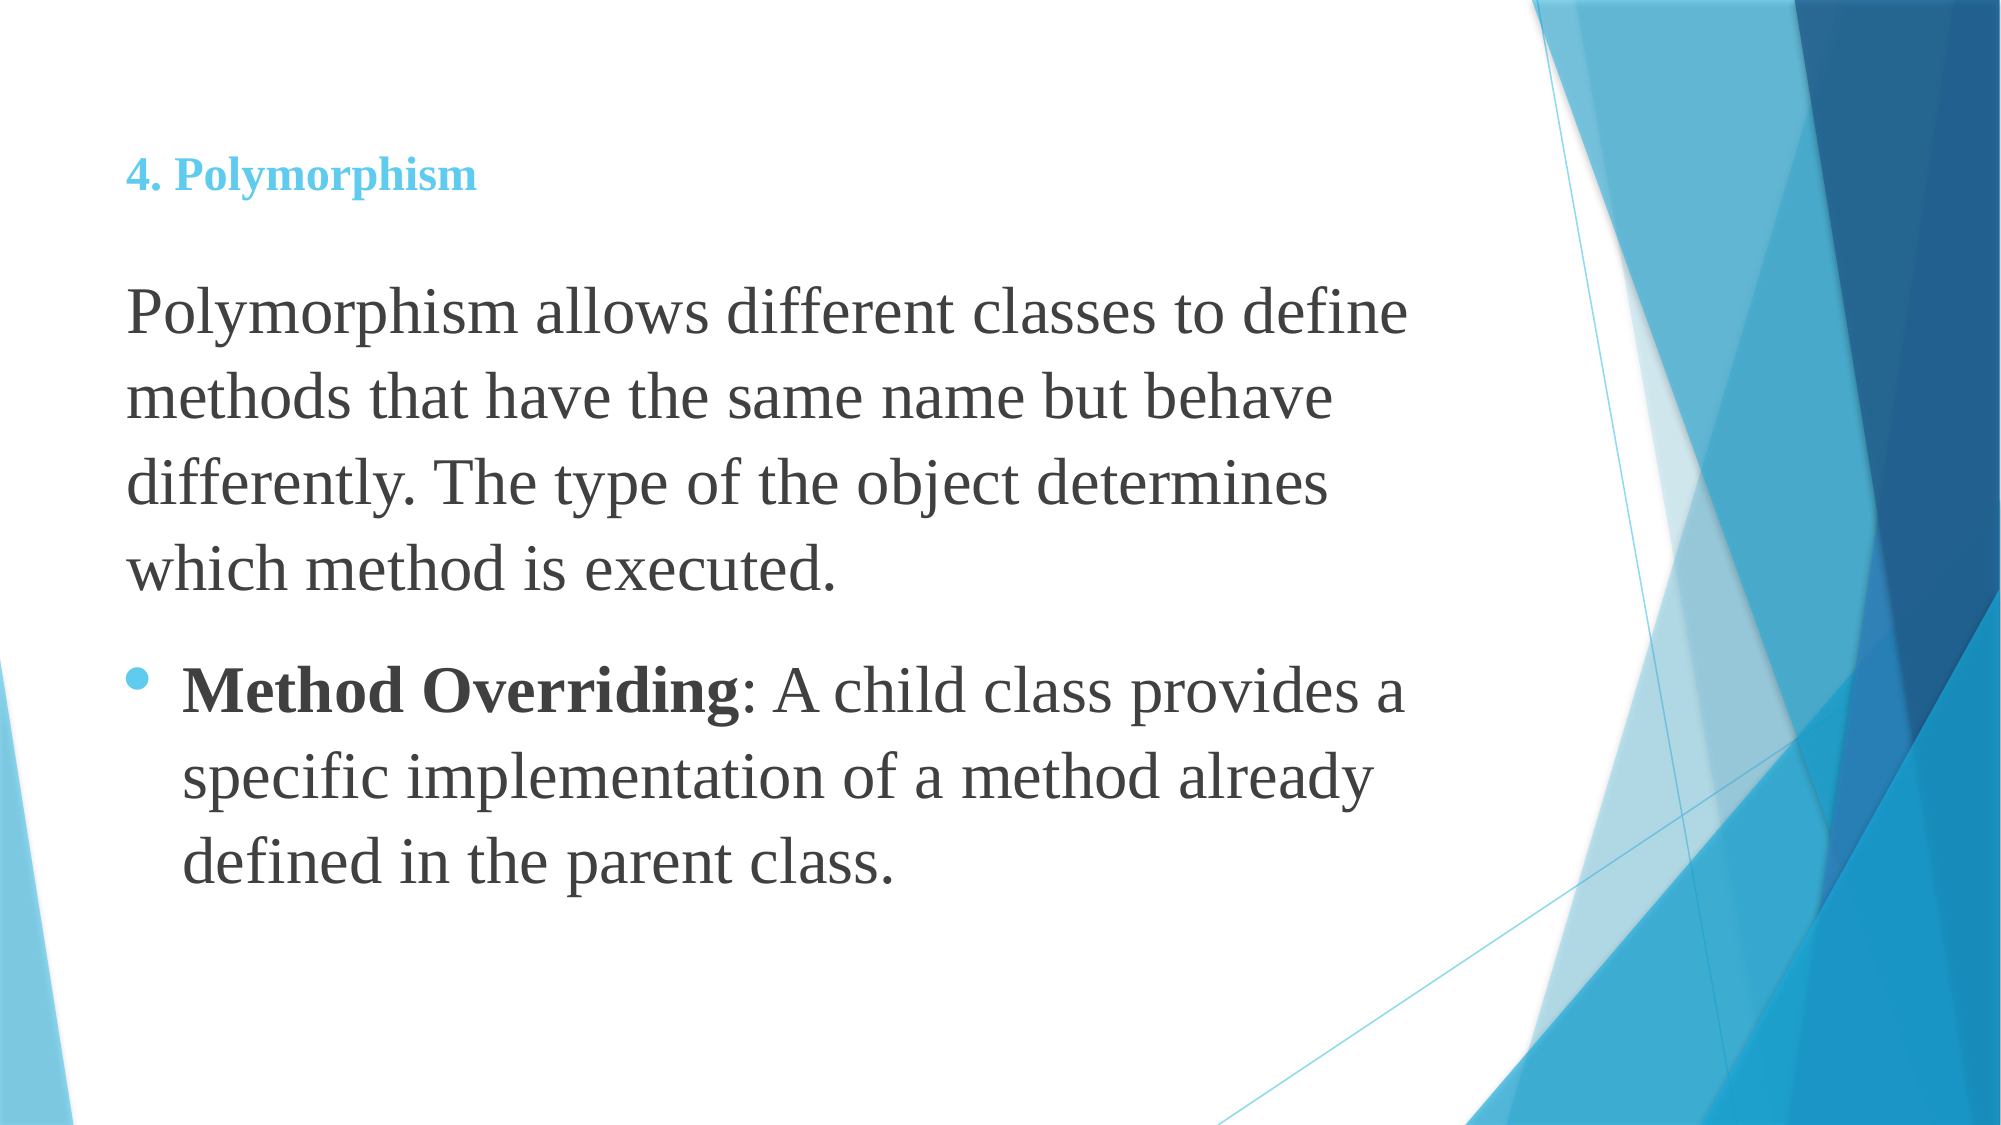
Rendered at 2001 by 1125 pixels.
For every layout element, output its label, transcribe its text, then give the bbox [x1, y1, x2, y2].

list Polymorphism allows different classes to define methods that have the same name but behave differently. The type of the object determines which method is executed. Method Overriding: A child class provides a specific implementation of a method already defined in the parent class. [111, 249, 1522, 991]
title 4. Polymorphism [111, 133, 1522, 234]
